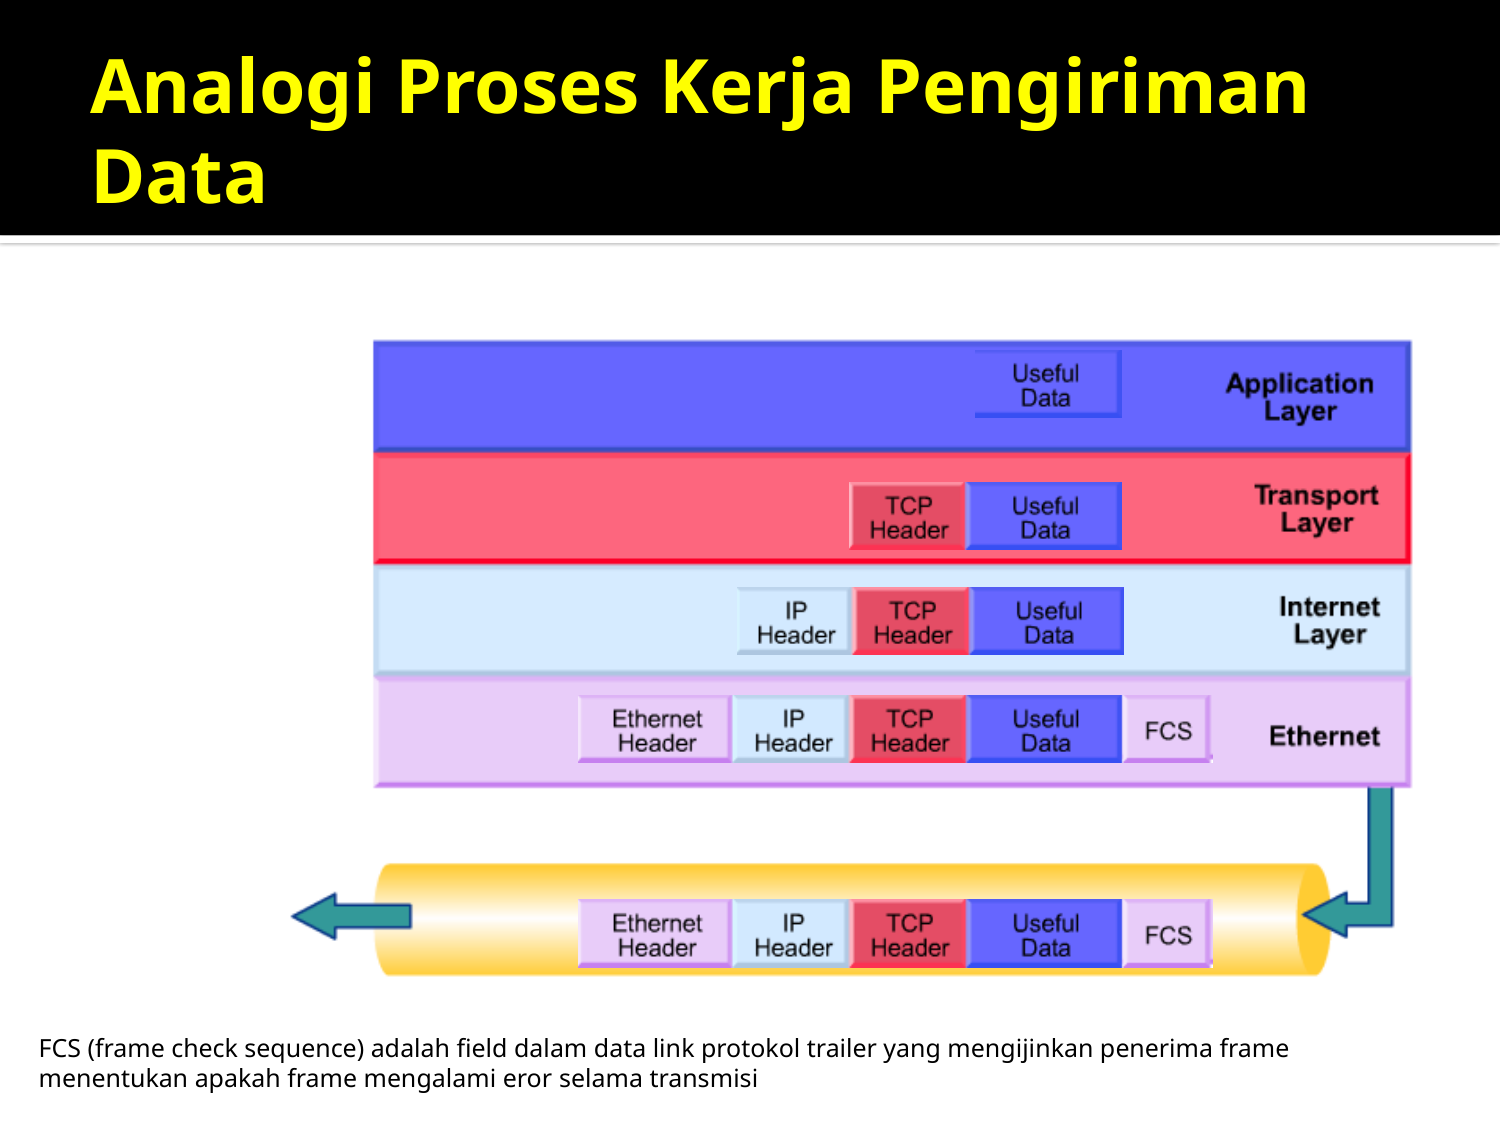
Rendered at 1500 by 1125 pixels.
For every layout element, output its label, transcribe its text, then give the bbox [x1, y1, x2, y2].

text_box FCS (frame check sequence) adalah field dalam data link protokol trailer yang mengijinkan penerima frame menentukan apakah frame mengalami eror selama transmisi [23, 1025, 1413, 1125]
title Analogi Proses Kerja Pengiriman Data [75, 25, 1425, 231]
picture [224, 324, 1461, 1000]
